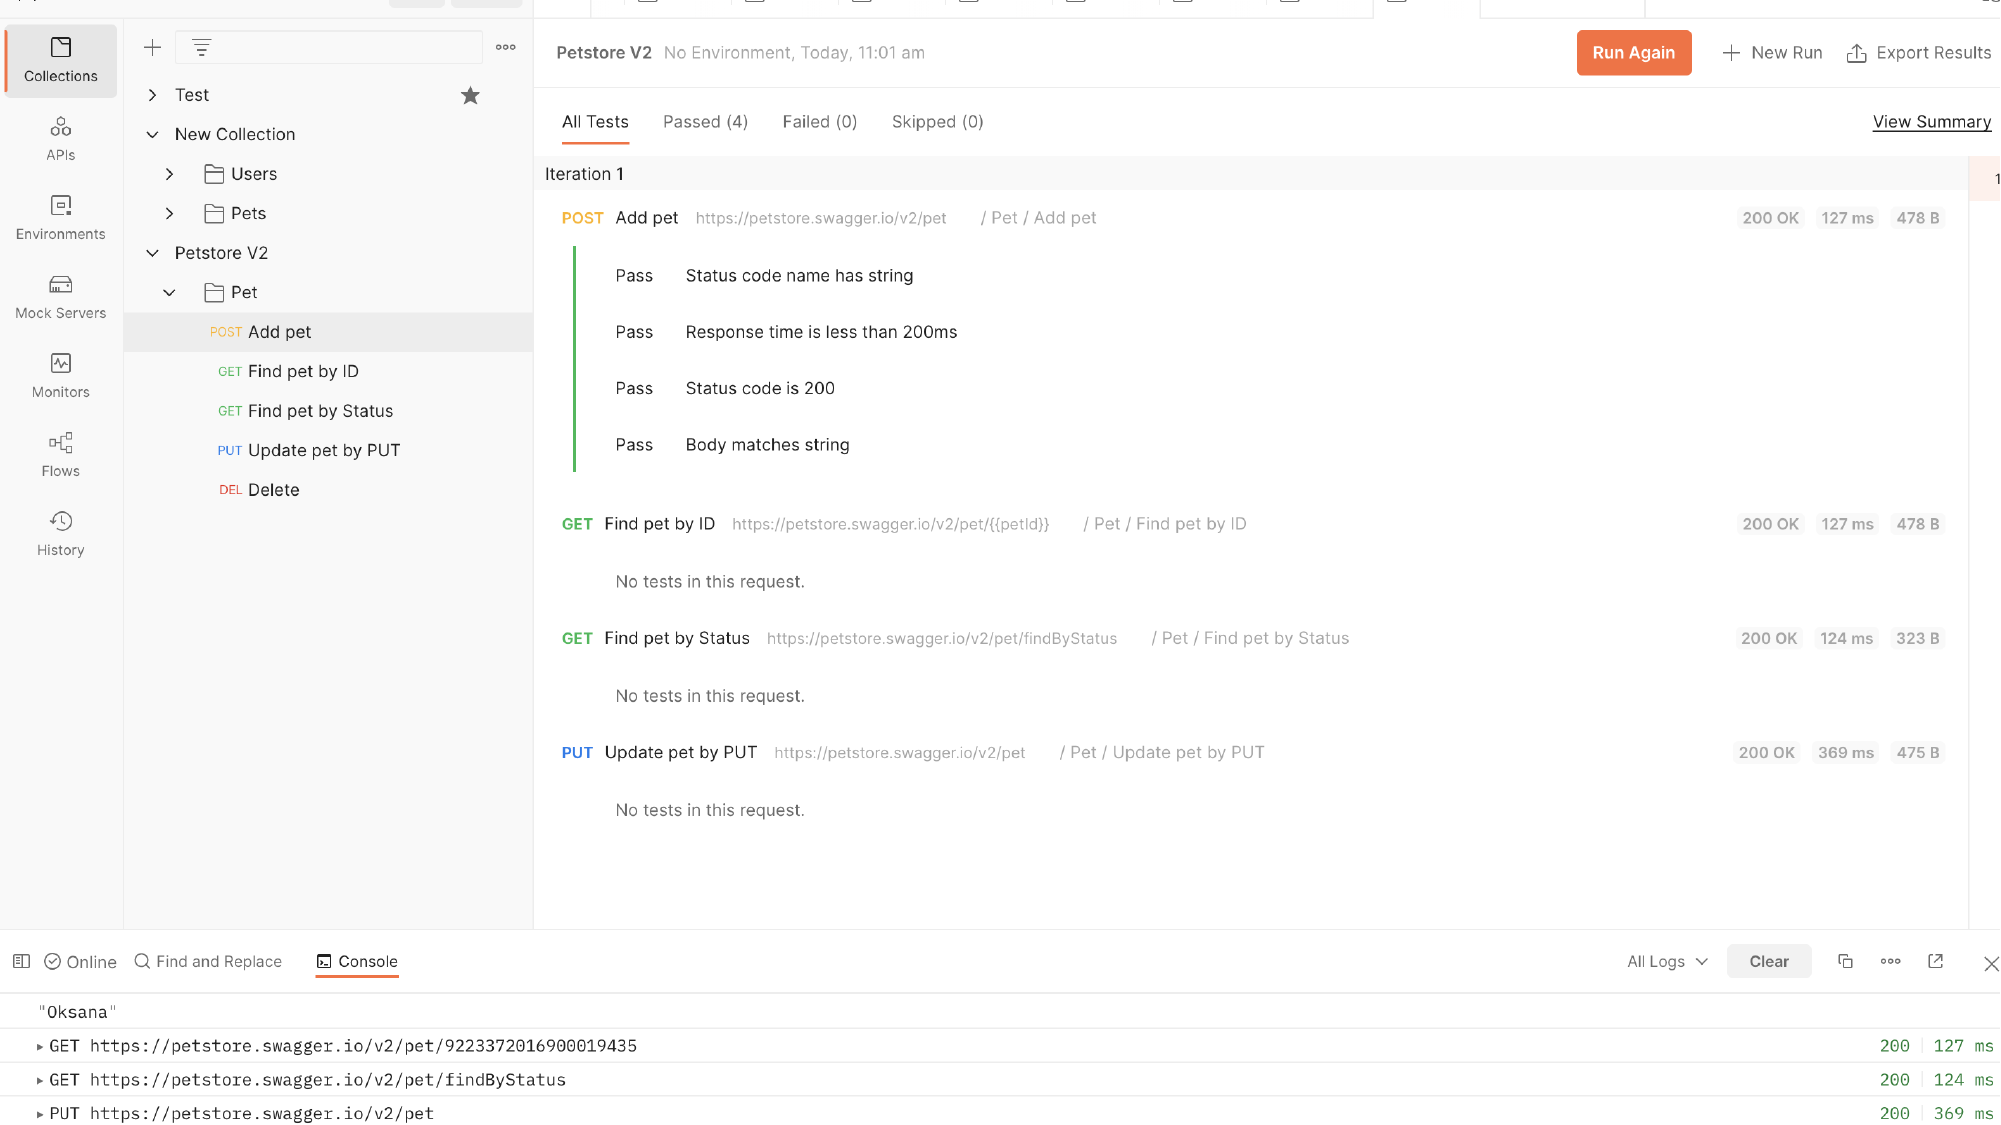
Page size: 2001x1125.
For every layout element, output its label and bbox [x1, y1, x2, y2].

list [0, 0, 2000, 1125]
